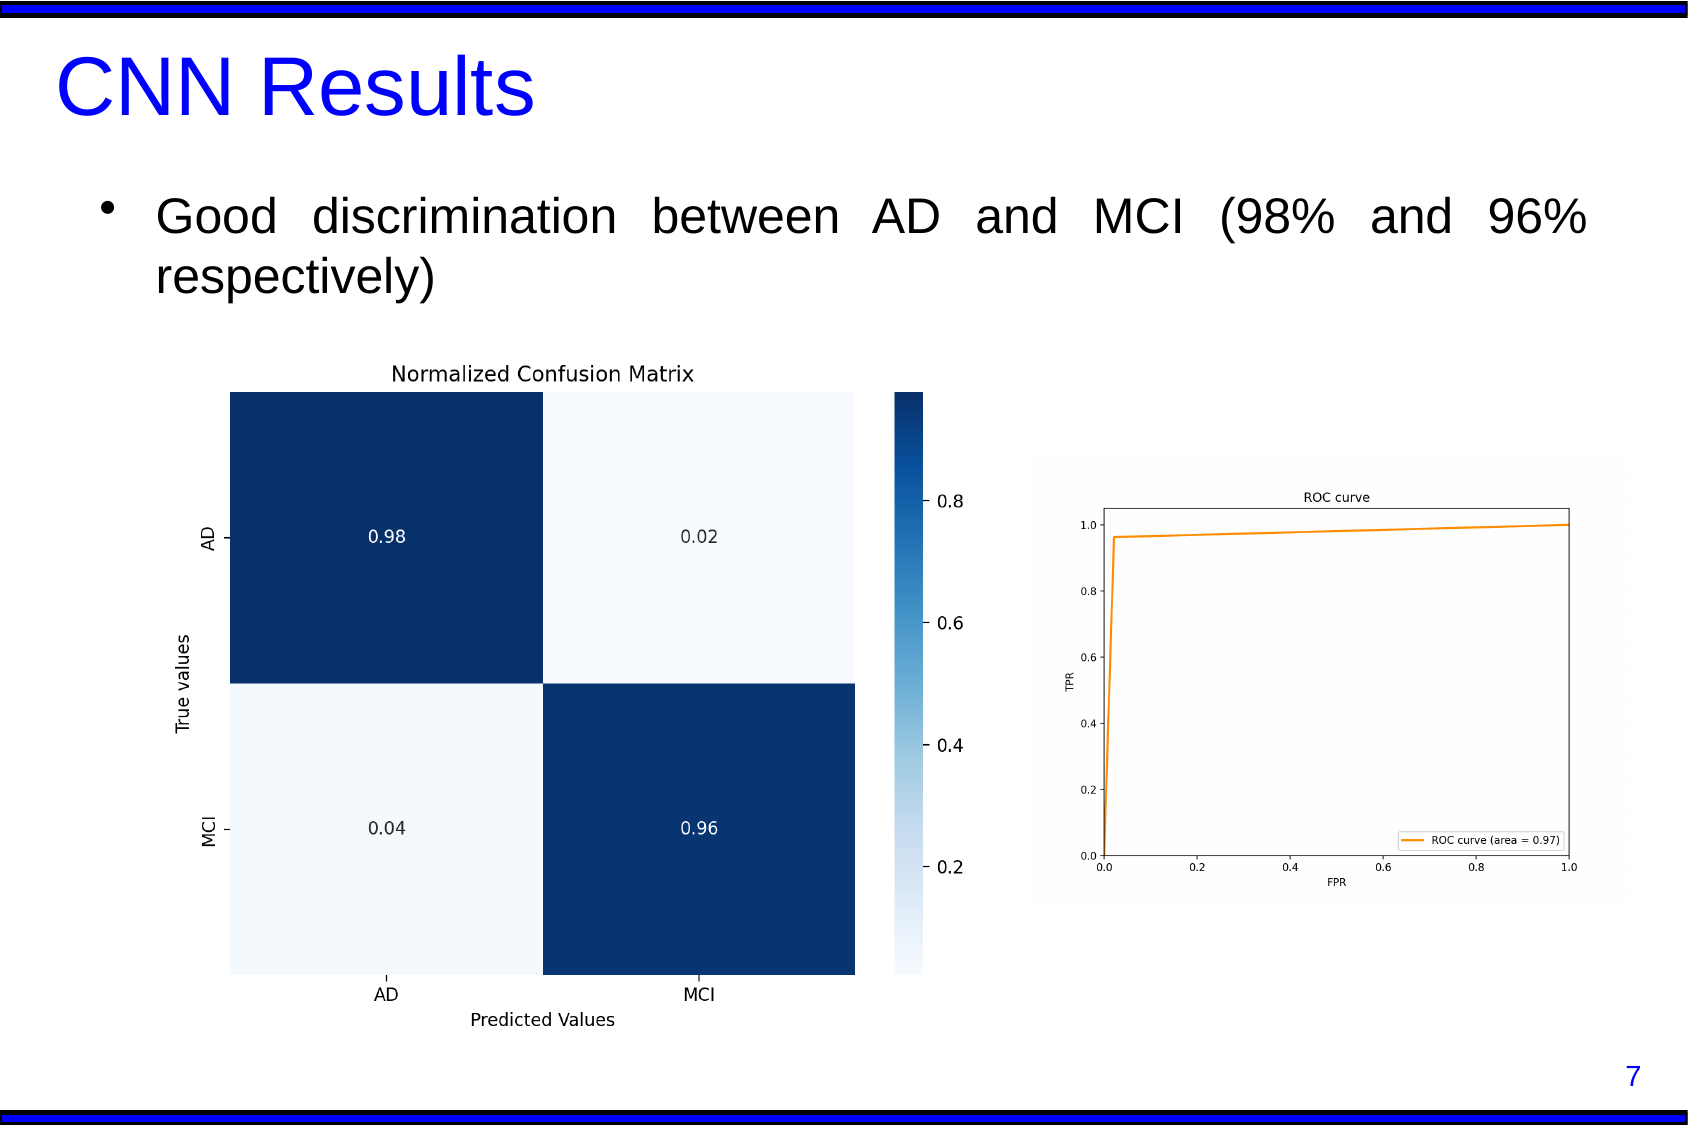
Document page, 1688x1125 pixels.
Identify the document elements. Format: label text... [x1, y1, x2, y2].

list Good discrimination between AD and MCI (98% and 96% respectively) [84, 175, 1604, 919]
title CNN Results [39, 0, 1560, 176]
picture [103, 301, 1629, 1058]
slide_number 7 [1610, 1050, 1688, 1125]
